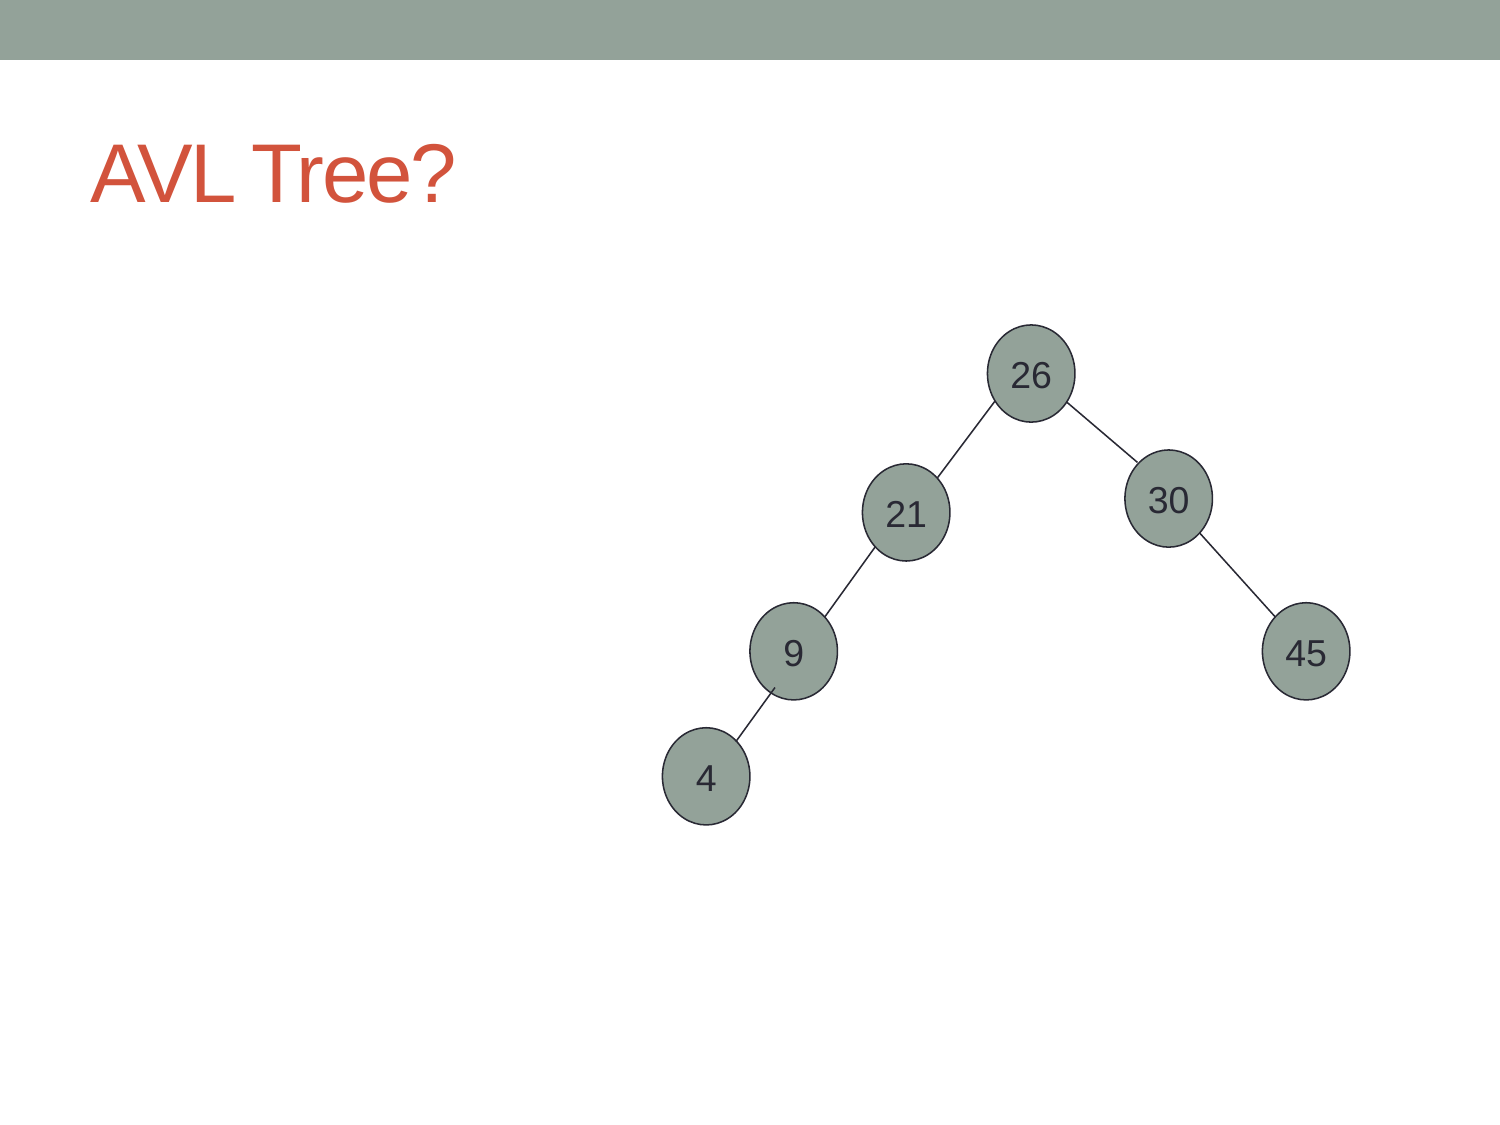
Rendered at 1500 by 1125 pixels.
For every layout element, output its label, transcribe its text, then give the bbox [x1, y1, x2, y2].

title AVL Tree? [75, 87, 1425, 250]
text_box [662, 324, 1351, 826]
